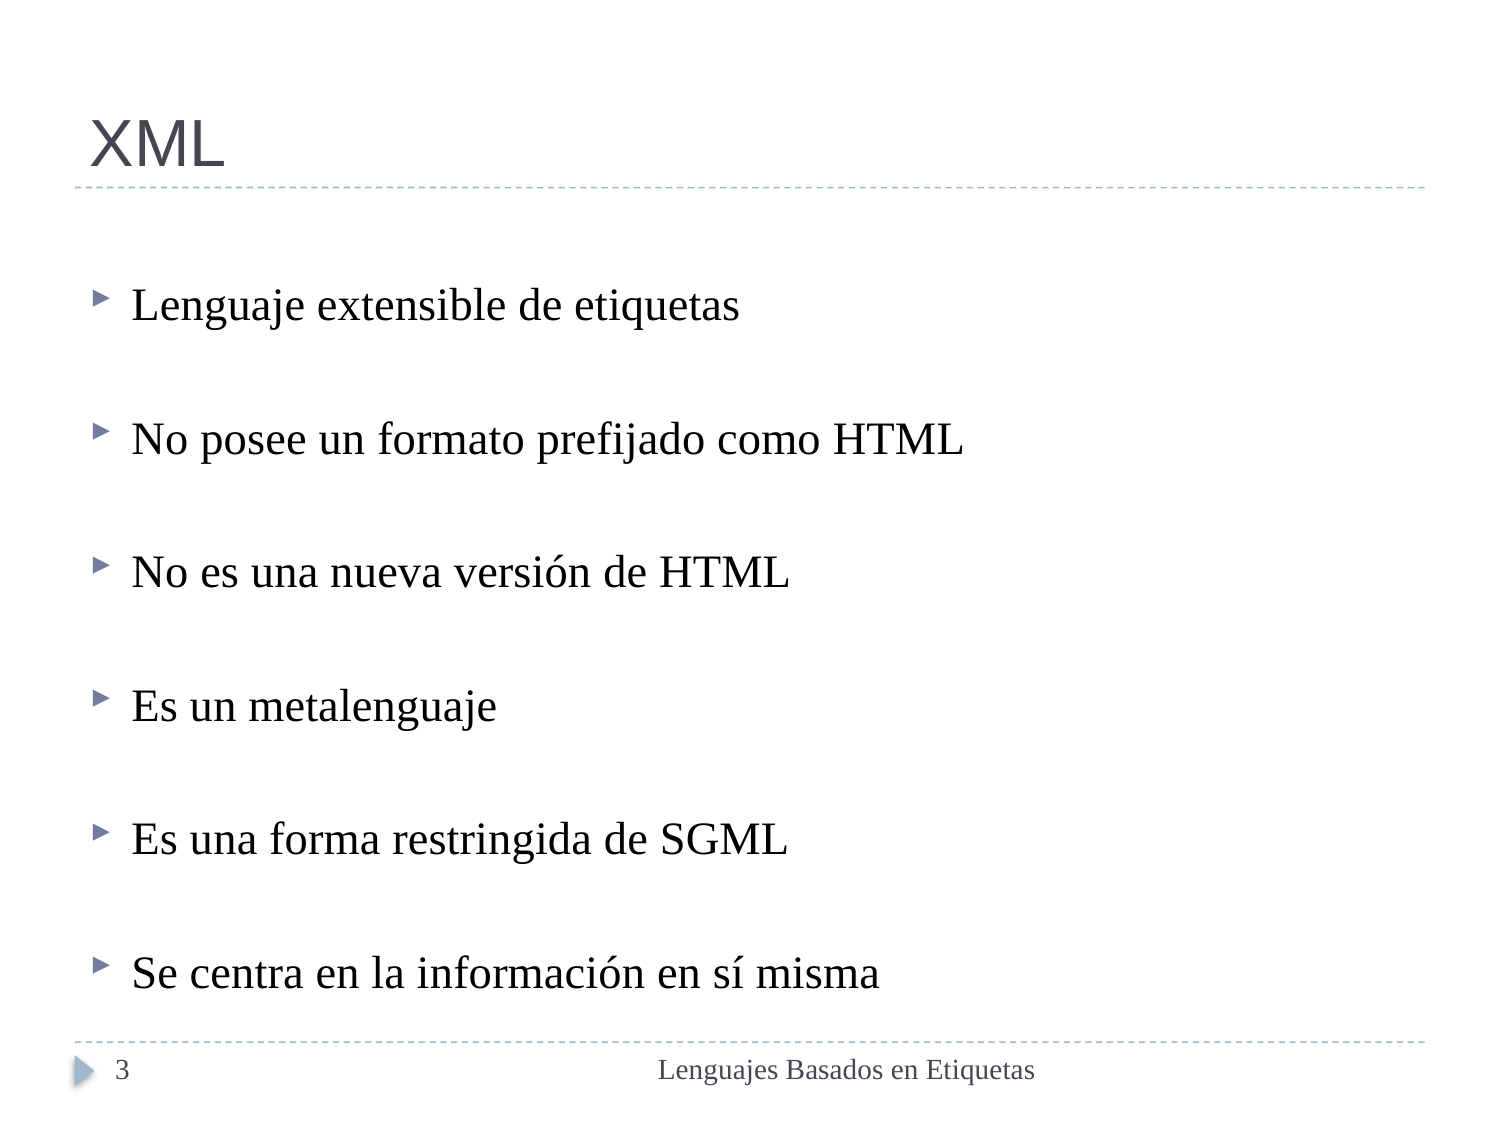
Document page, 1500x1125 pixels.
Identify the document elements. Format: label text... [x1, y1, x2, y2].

slide_number 3 [100, 1042, 426, 1103]
title XML [75, 24, 1425, 188]
footer Lenguajes Basados en Etiquetas [475, 1042, 1051, 1103]
list Lenguaje extensible de etiquetas No posee un formato prefijado como HTML No es una nueva versión de HTML Es un metalenguaje Es una forma restringida de SGML Se centra en la información en sí misma [75, 200, 1425, 1010]
